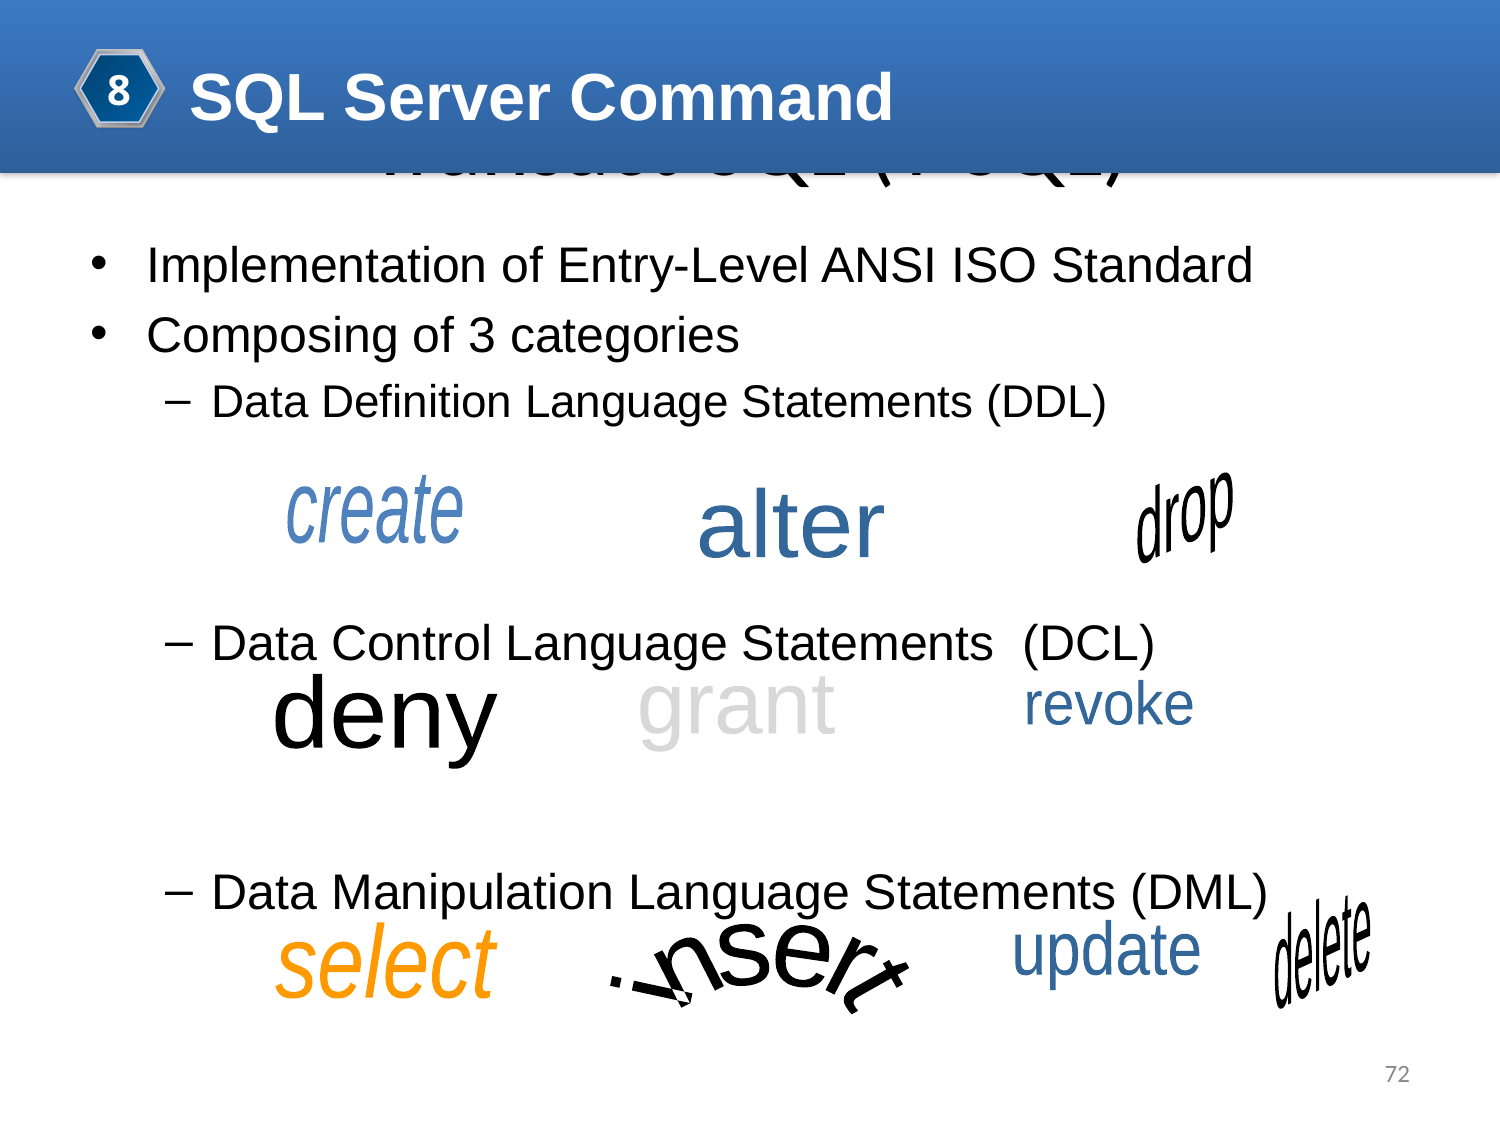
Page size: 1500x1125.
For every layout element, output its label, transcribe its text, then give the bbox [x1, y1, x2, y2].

slide_number 72 [1074, 1042, 1425, 1103]
text_box [0, 0, 1500, 173]
text_box SQL Server Command [174, 46, 1313, 142]
title Transact-SQL (T-SQL) [75, 181, 1425, 233]
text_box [74, 49, 166, 129]
list Implementation of Entry-Level ANSI ISO Standard Composing of 3 categories Data Definition Language Statements (DDL) Data Control Language Statements (DCL) Data Manipulation Language Statements (DML) [75, 224, 1400, 400]
